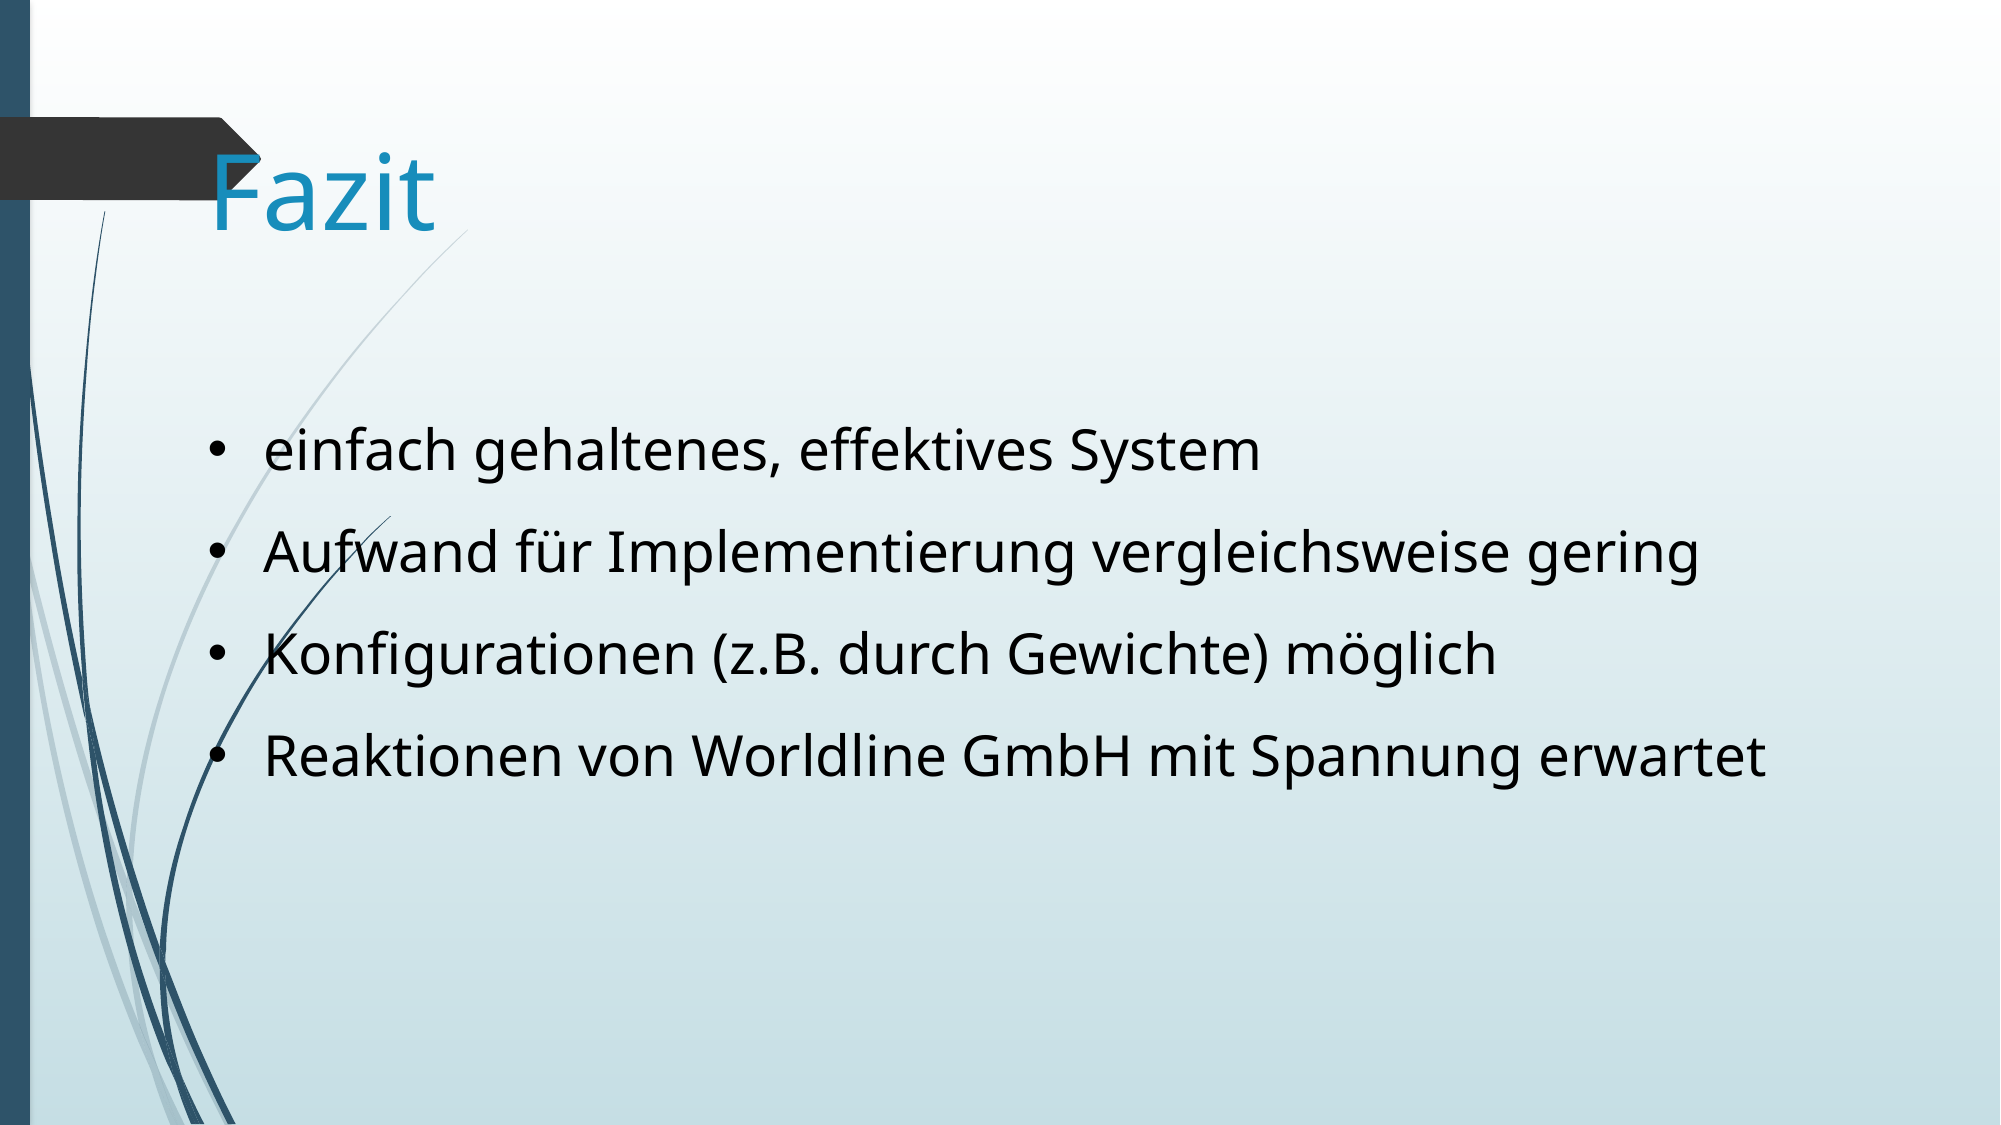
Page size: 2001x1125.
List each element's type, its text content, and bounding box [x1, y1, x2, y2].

title Fazit [192, 117, 1593, 259]
list einfach gehaltenes, effektives System Aufwand für Implementierung vergleichsweise gering Konfigurationen (z.B. durch Gewichte) möglich Reaktionen von Worldline GmbH mit Spannung erwartet [192, 371, 1821, 876]
